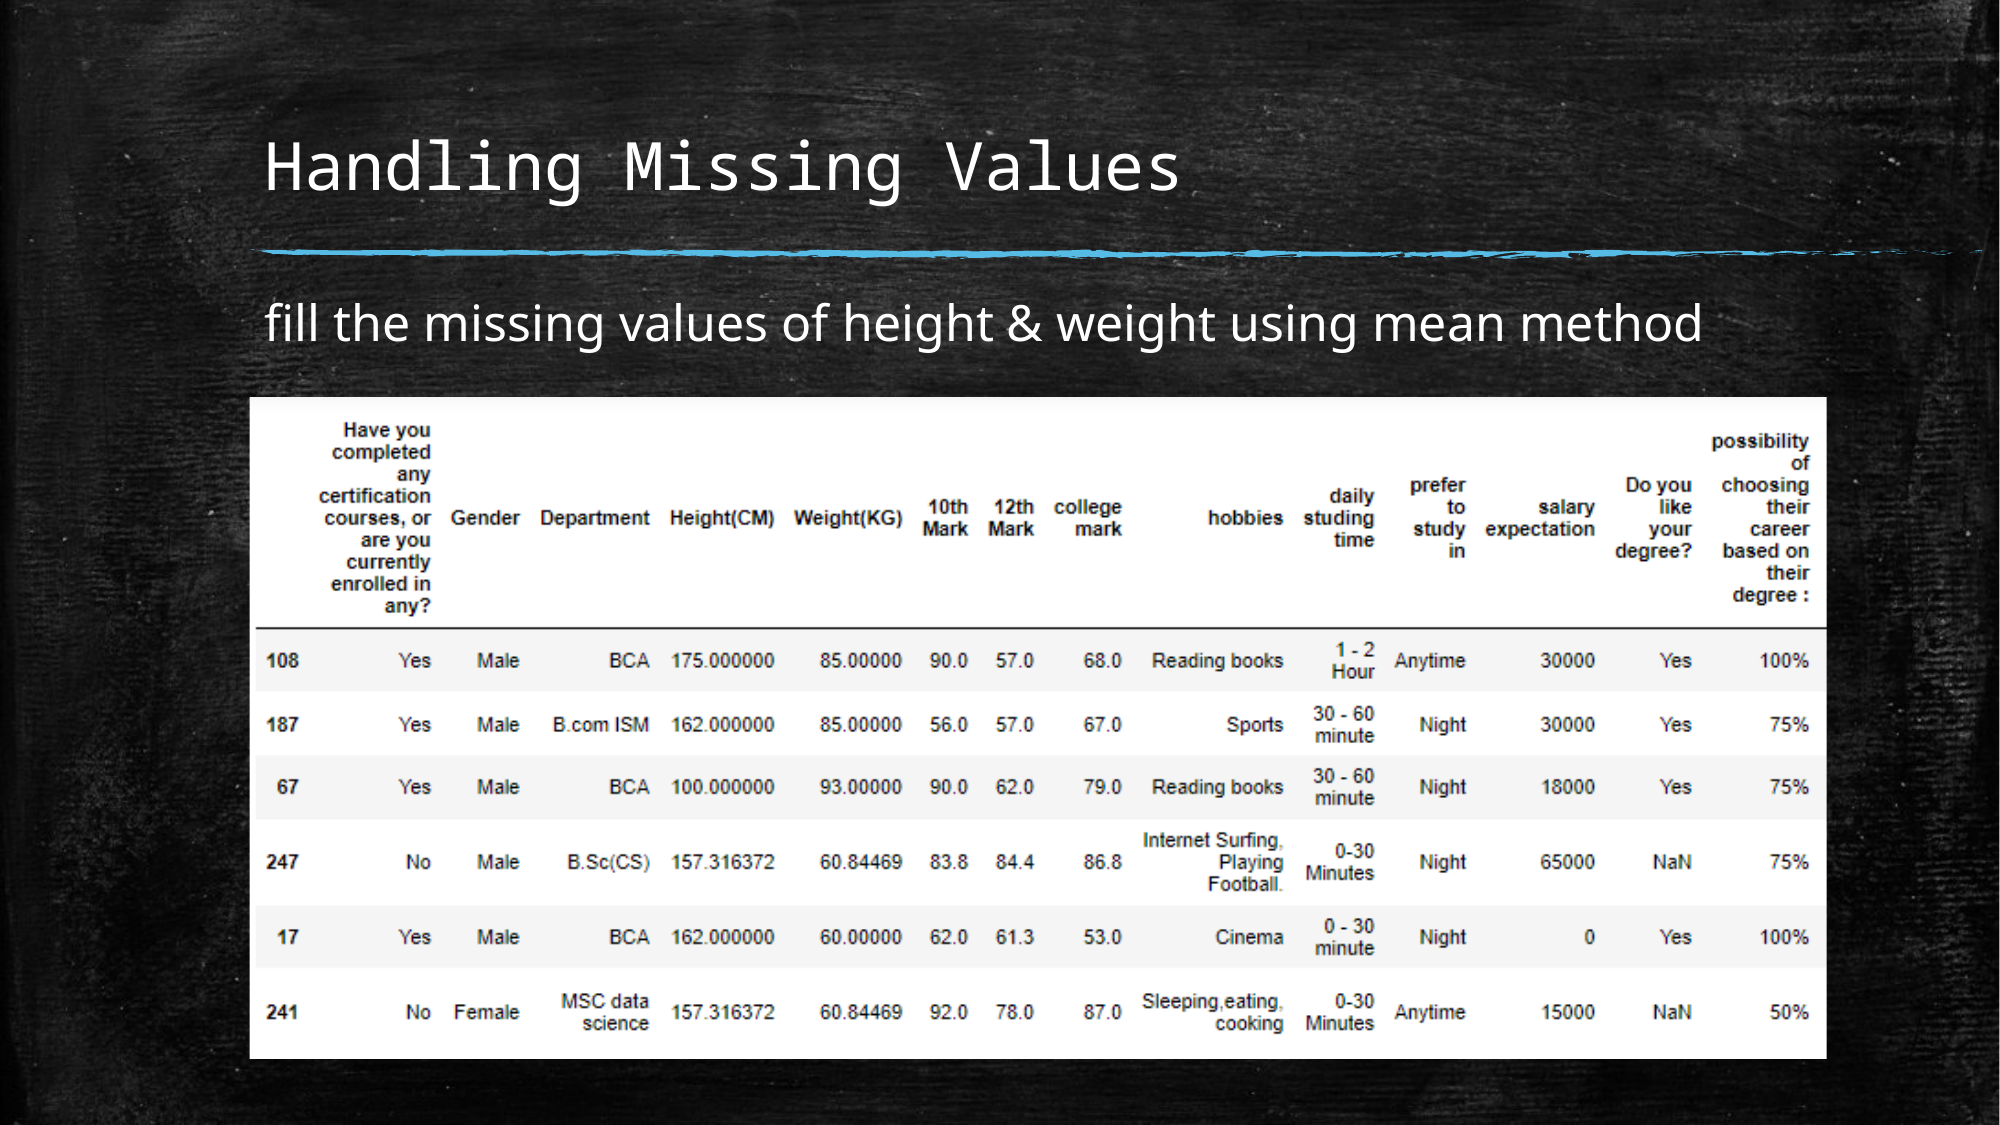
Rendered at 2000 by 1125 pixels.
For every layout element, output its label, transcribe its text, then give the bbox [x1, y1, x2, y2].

text_box fill the missing values of height & weight using mean method [249, 290, 1892, 360]
title Handling Missing Values [249, 45, 1750, 213]
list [249, 397, 1827, 1059]
